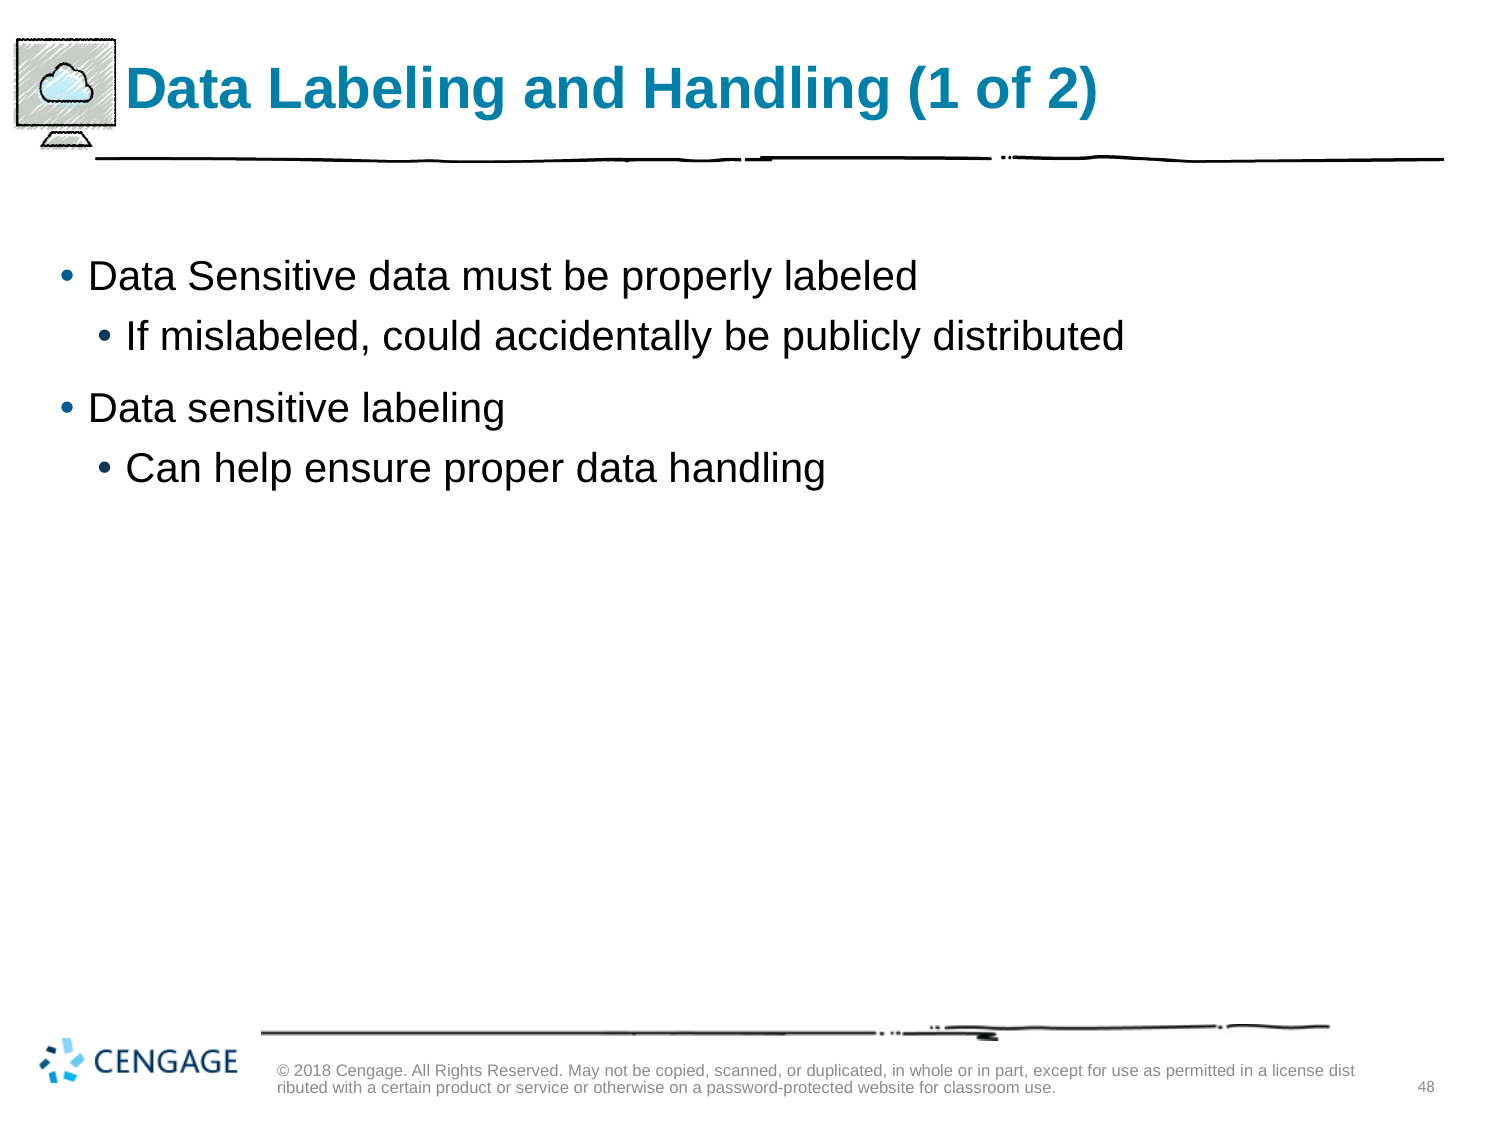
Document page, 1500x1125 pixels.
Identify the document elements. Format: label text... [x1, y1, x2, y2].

picture [95, 155, 1444, 163]
list Data Sensitive data must be properly labeled If mislabeled, could accidentally be publicly distributed Data sensitive labeling Can help ensure proper data handling [59, 252, 1441, 495]
title Data Labeling and Handling (1 of 2) [125, 60, 1442, 121]
footer © 2018 Cengage. All Rights Reserved. May not be copied, scanned, or duplicated, in whole or in part, except for use as permitted in a license distributed with a certain product or service or otherwise on a password-protected website for classroom use. [262, 1050, 1375, 1091]
picture [19, 1024, 250, 1096]
picture [261, 1024, 1331, 1041]
picture [13, 36, 117, 151]
